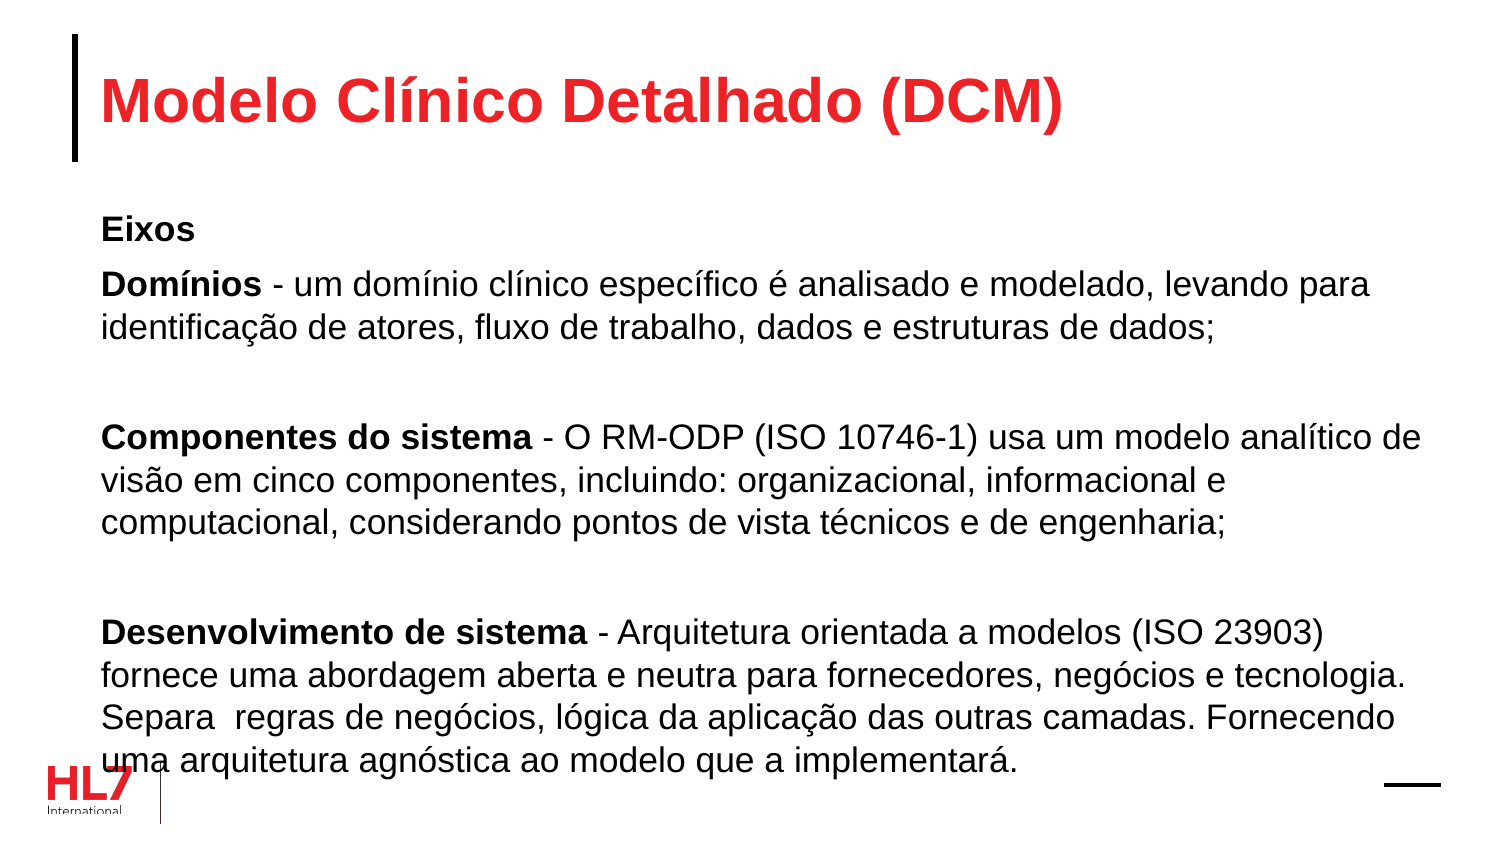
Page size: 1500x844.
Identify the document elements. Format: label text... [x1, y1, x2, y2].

title Modelo Clínico Detalhado (DCM) [100, 33, 1451, 163]
picture [48, 766, 136, 814]
list Eixos Domínios - um domínio clínico específico é analisado e modelado, levando para identificação de atores, fluxo de trabalho, dados e estruturas de dados; Componentes do sistema - O RM-ODP (ISO 10746-1) usa um modelo analítico de visão em cinco componentes, incluindo: organizacional, informacional e computacional, considerando pontos de vista técnicos e de engenharia; Desenvolvimento de sistema - Arquitetura orientada a modelos (ISO 23903) fornece uma abordagem aberta e neutra para fornecedores, negócios e tecnologia. Separa regras de negócios, lógica da aplicação das outras camadas. Fornecendo uma arquitetura agnóstica ao modelo que a implementará. [100, 206, 1451, 753]
